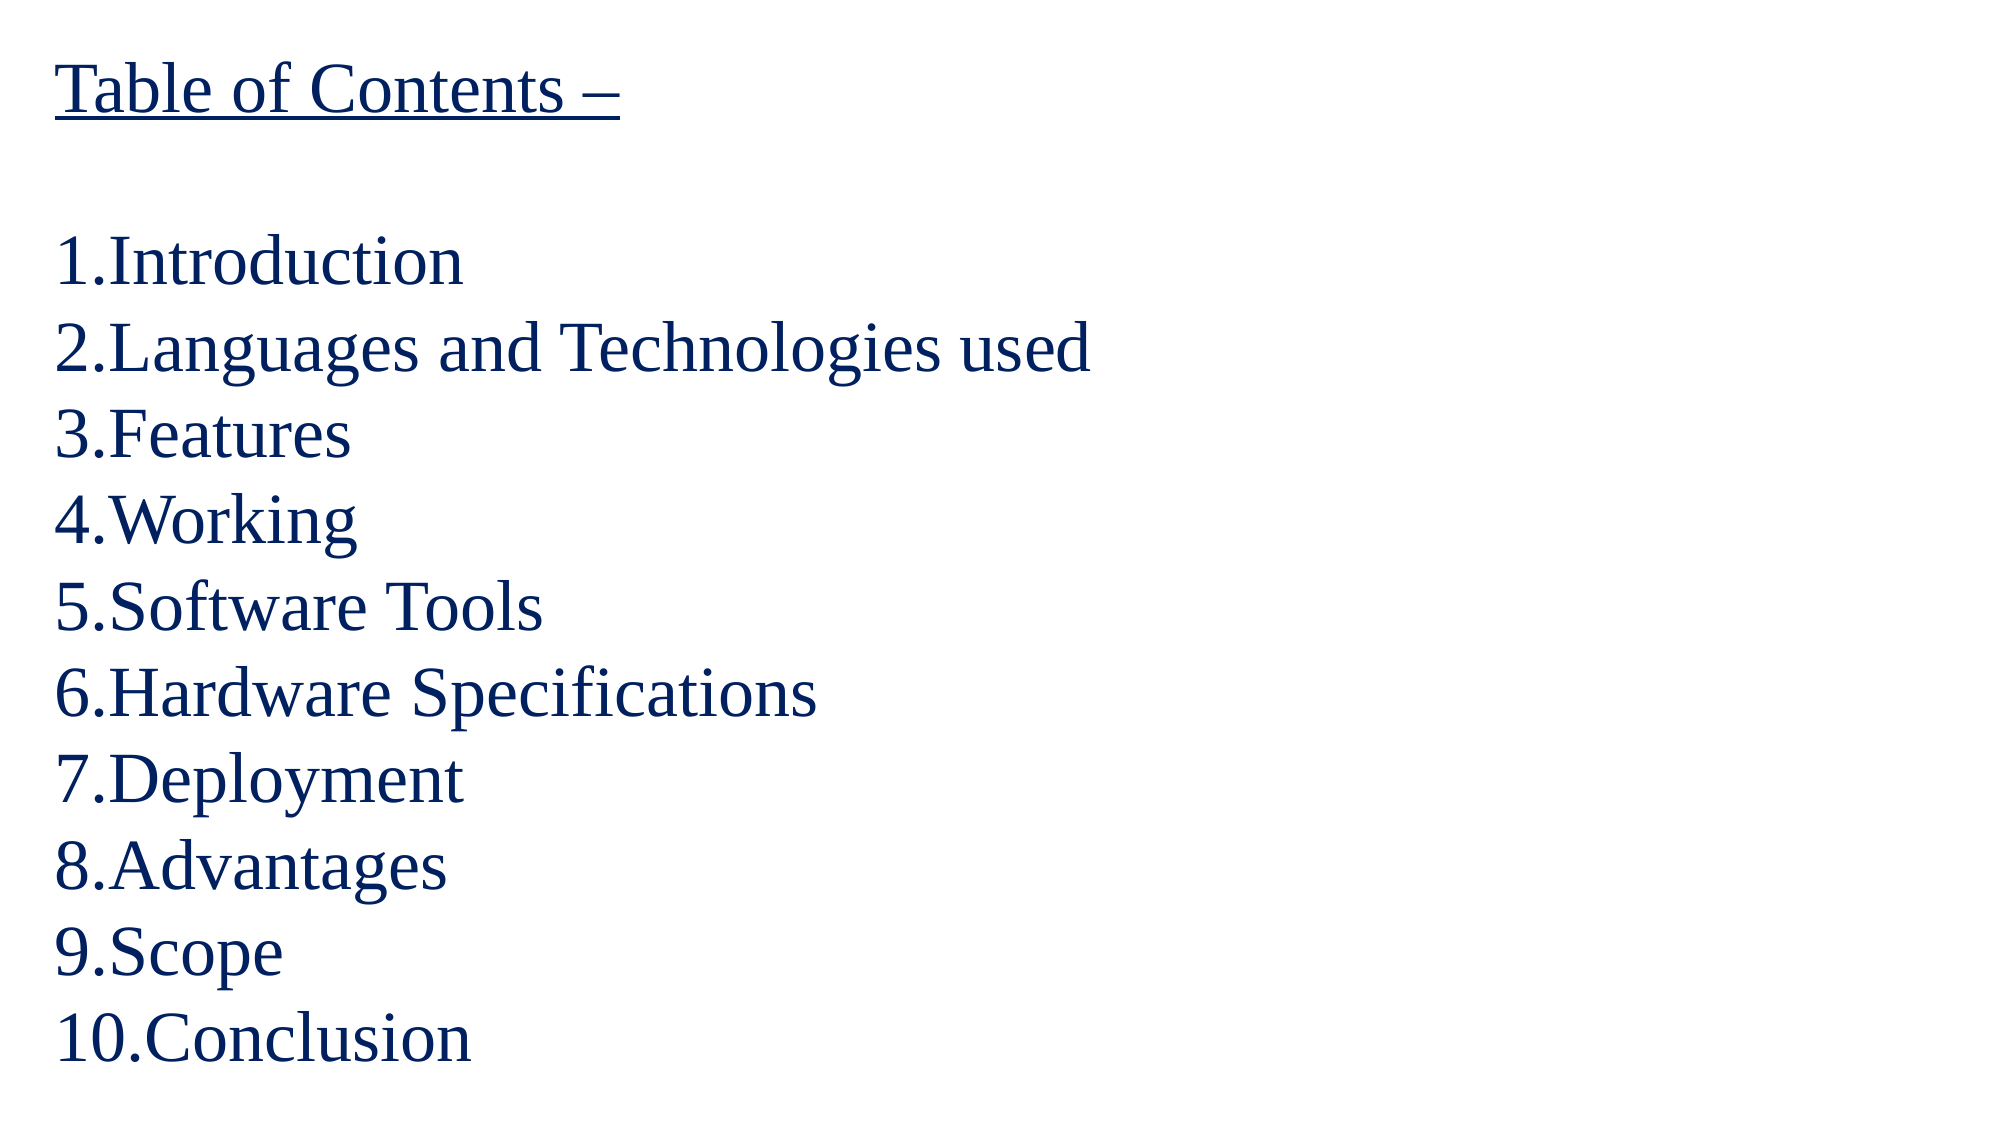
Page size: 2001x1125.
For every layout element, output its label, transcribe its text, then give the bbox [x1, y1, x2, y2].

title Table of Contents – 1.Introduction 2.Languages and Technologies used 3.Features 4.Working 5.Software Tools 6.Hardware Specifications 7.Deployment 8.Advantages 9.Scope 10.Conclusion [39, 32, 1770, 1092]
